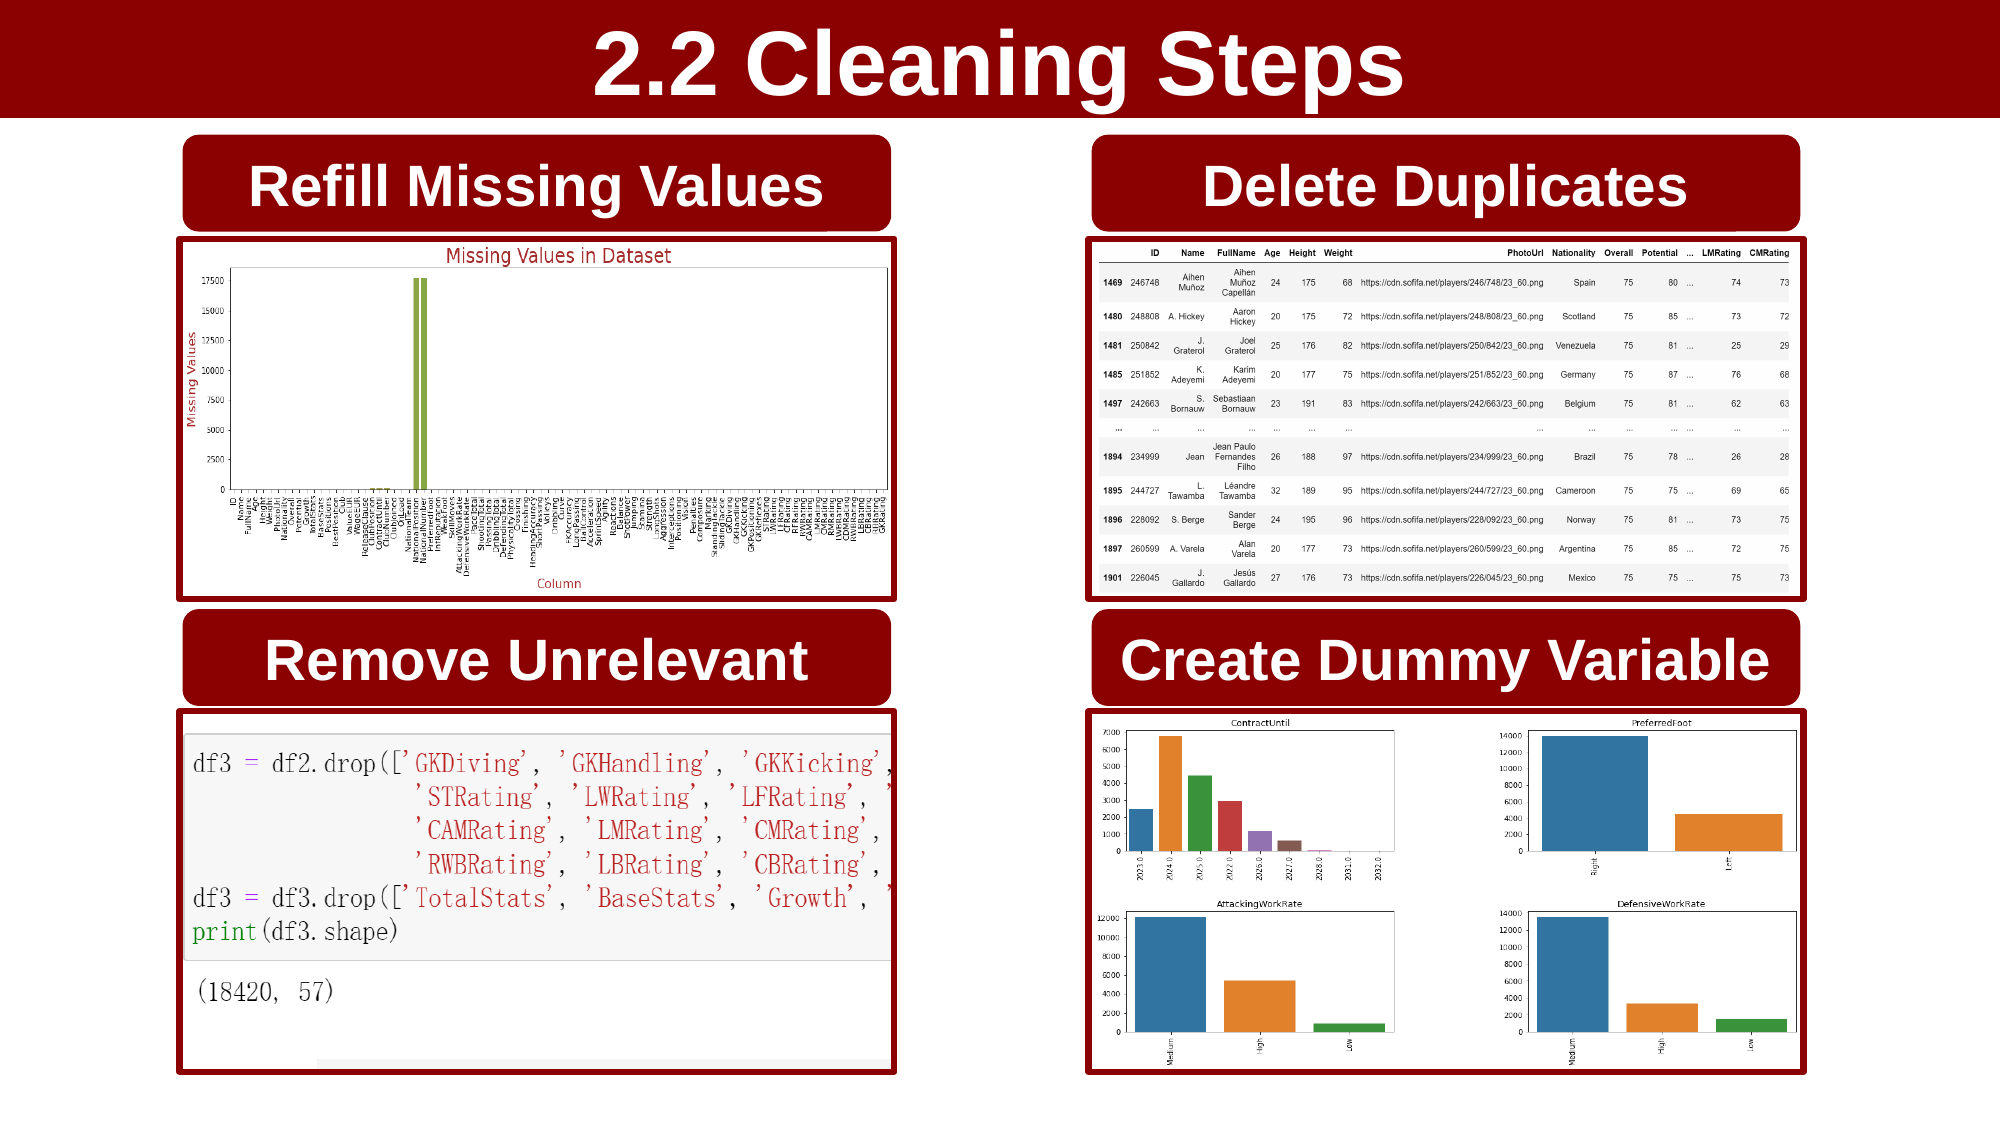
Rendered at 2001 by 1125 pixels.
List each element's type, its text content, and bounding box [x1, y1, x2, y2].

text_box 2.2 Cleaning Steps [0, 0, 2000, 119]
picture [1091, 714, 1801, 1069]
text_box Remove Unrelevant [181, 608, 893, 707]
picture [1091, 241, 1801, 597]
text_box Delete Duplicates [1090, 133, 1802, 233]
text_box Refill Missing Values [181, 133, 893, 233]
picture [182, 241, 892, 597]
text_box Create Dummy Variable [1090, 608, 1802, 707]
picture [182, 714, 892, 1069]
